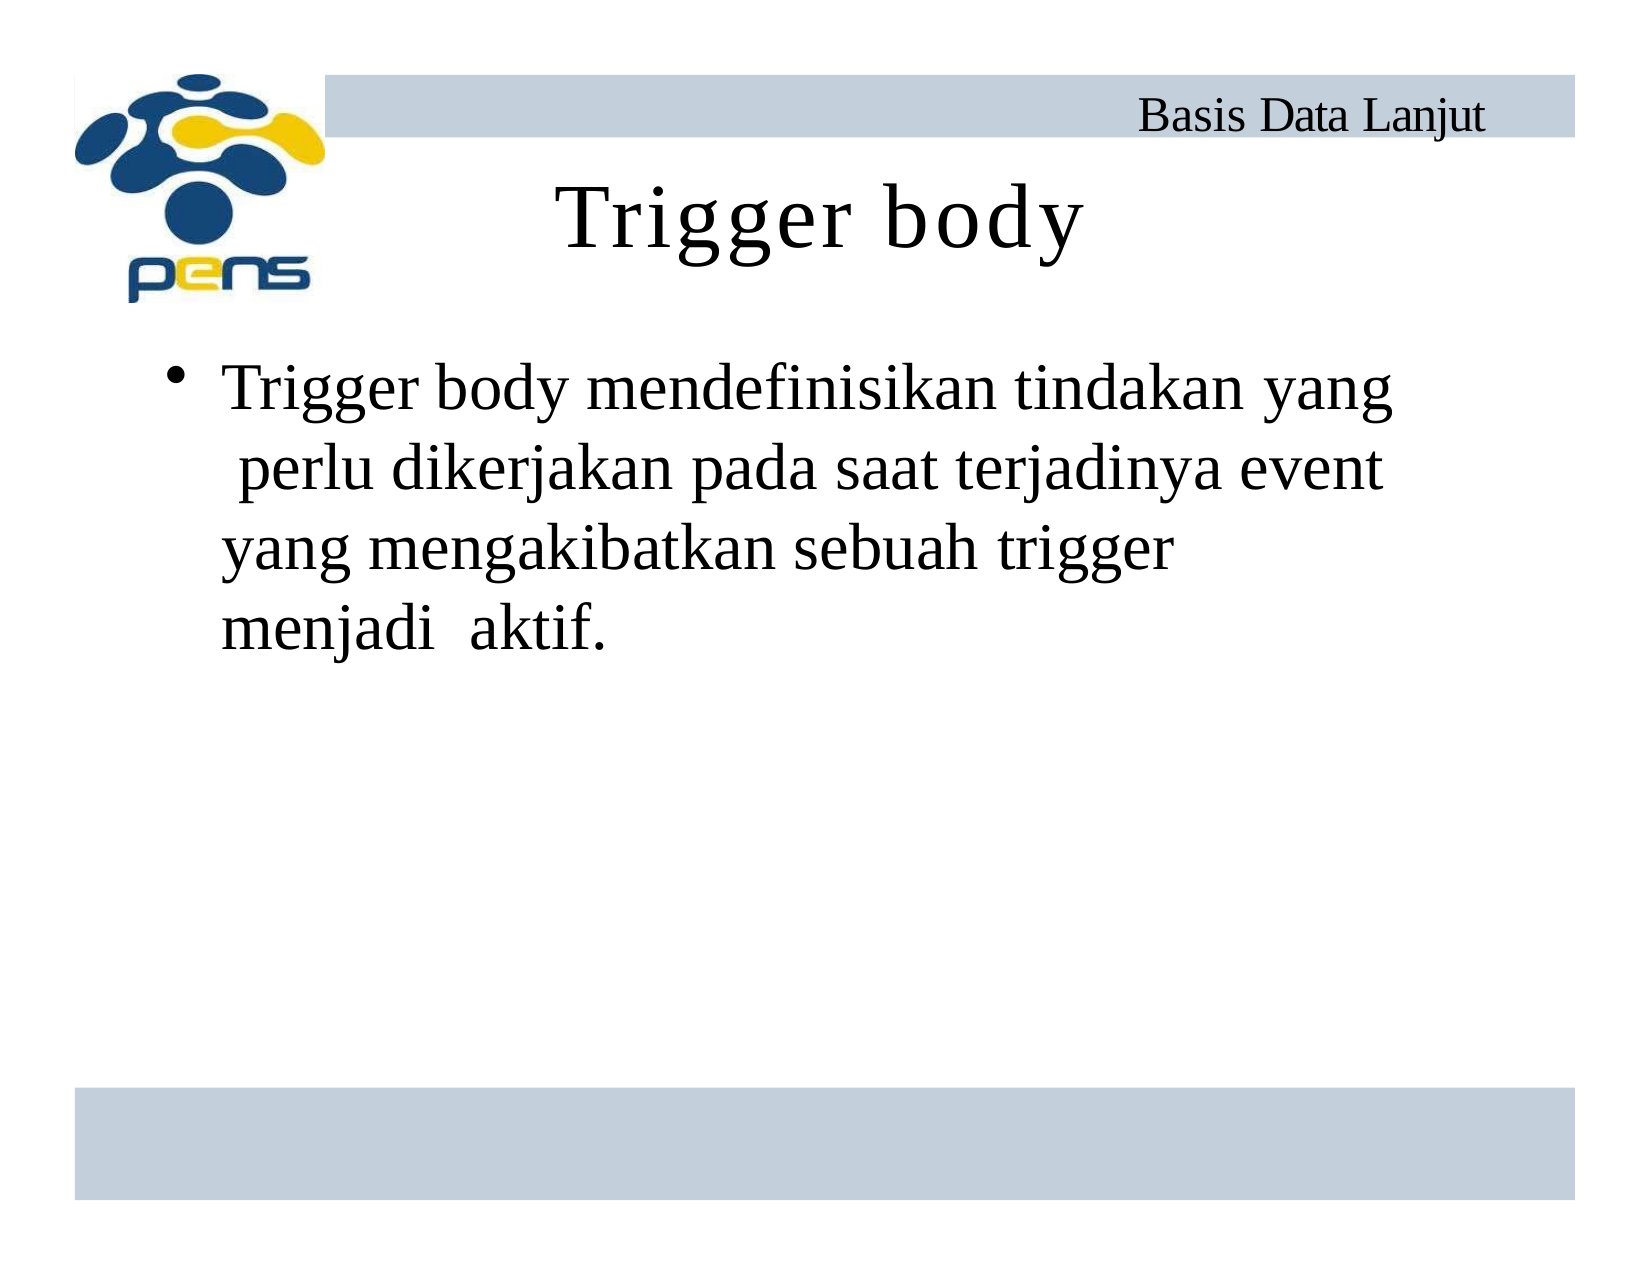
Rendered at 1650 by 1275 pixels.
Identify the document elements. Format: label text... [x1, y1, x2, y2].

text_box Basis Data Lanjut [74, 79, 1575, 142]
picture [75, 142, 325, 303]
title Trigger body [552, 153, 1098, 340]
picture [75, 74, 325, 79]
text_box Trigger body mendefinisikan tindakan yang perlu dikerjakan pada saat terjadinya event yang mengakibatkan sebuah trigger menjadi aktif. [162, 340, 1406, 663]
